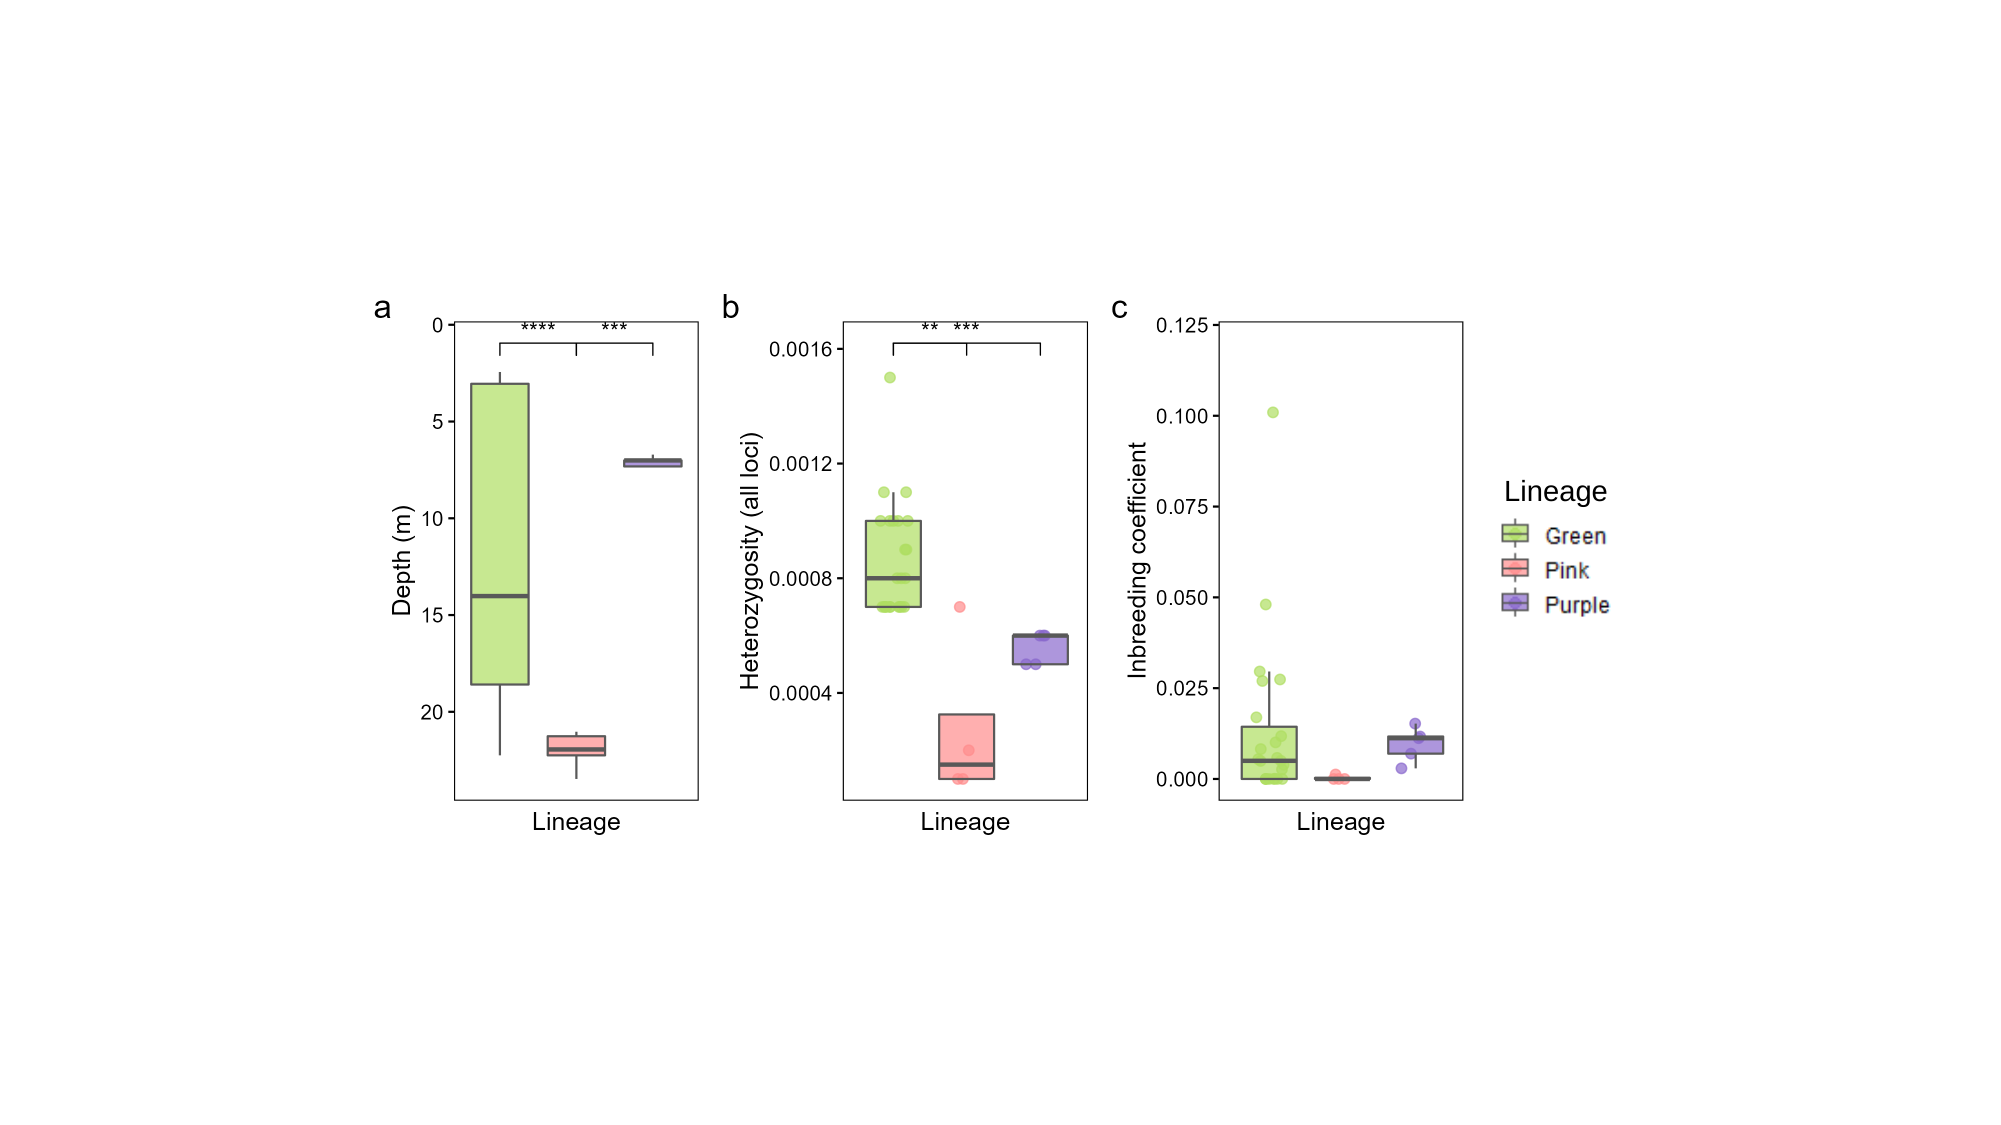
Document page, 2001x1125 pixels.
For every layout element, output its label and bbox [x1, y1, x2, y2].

text_box [350, 267, 1650, 858]
